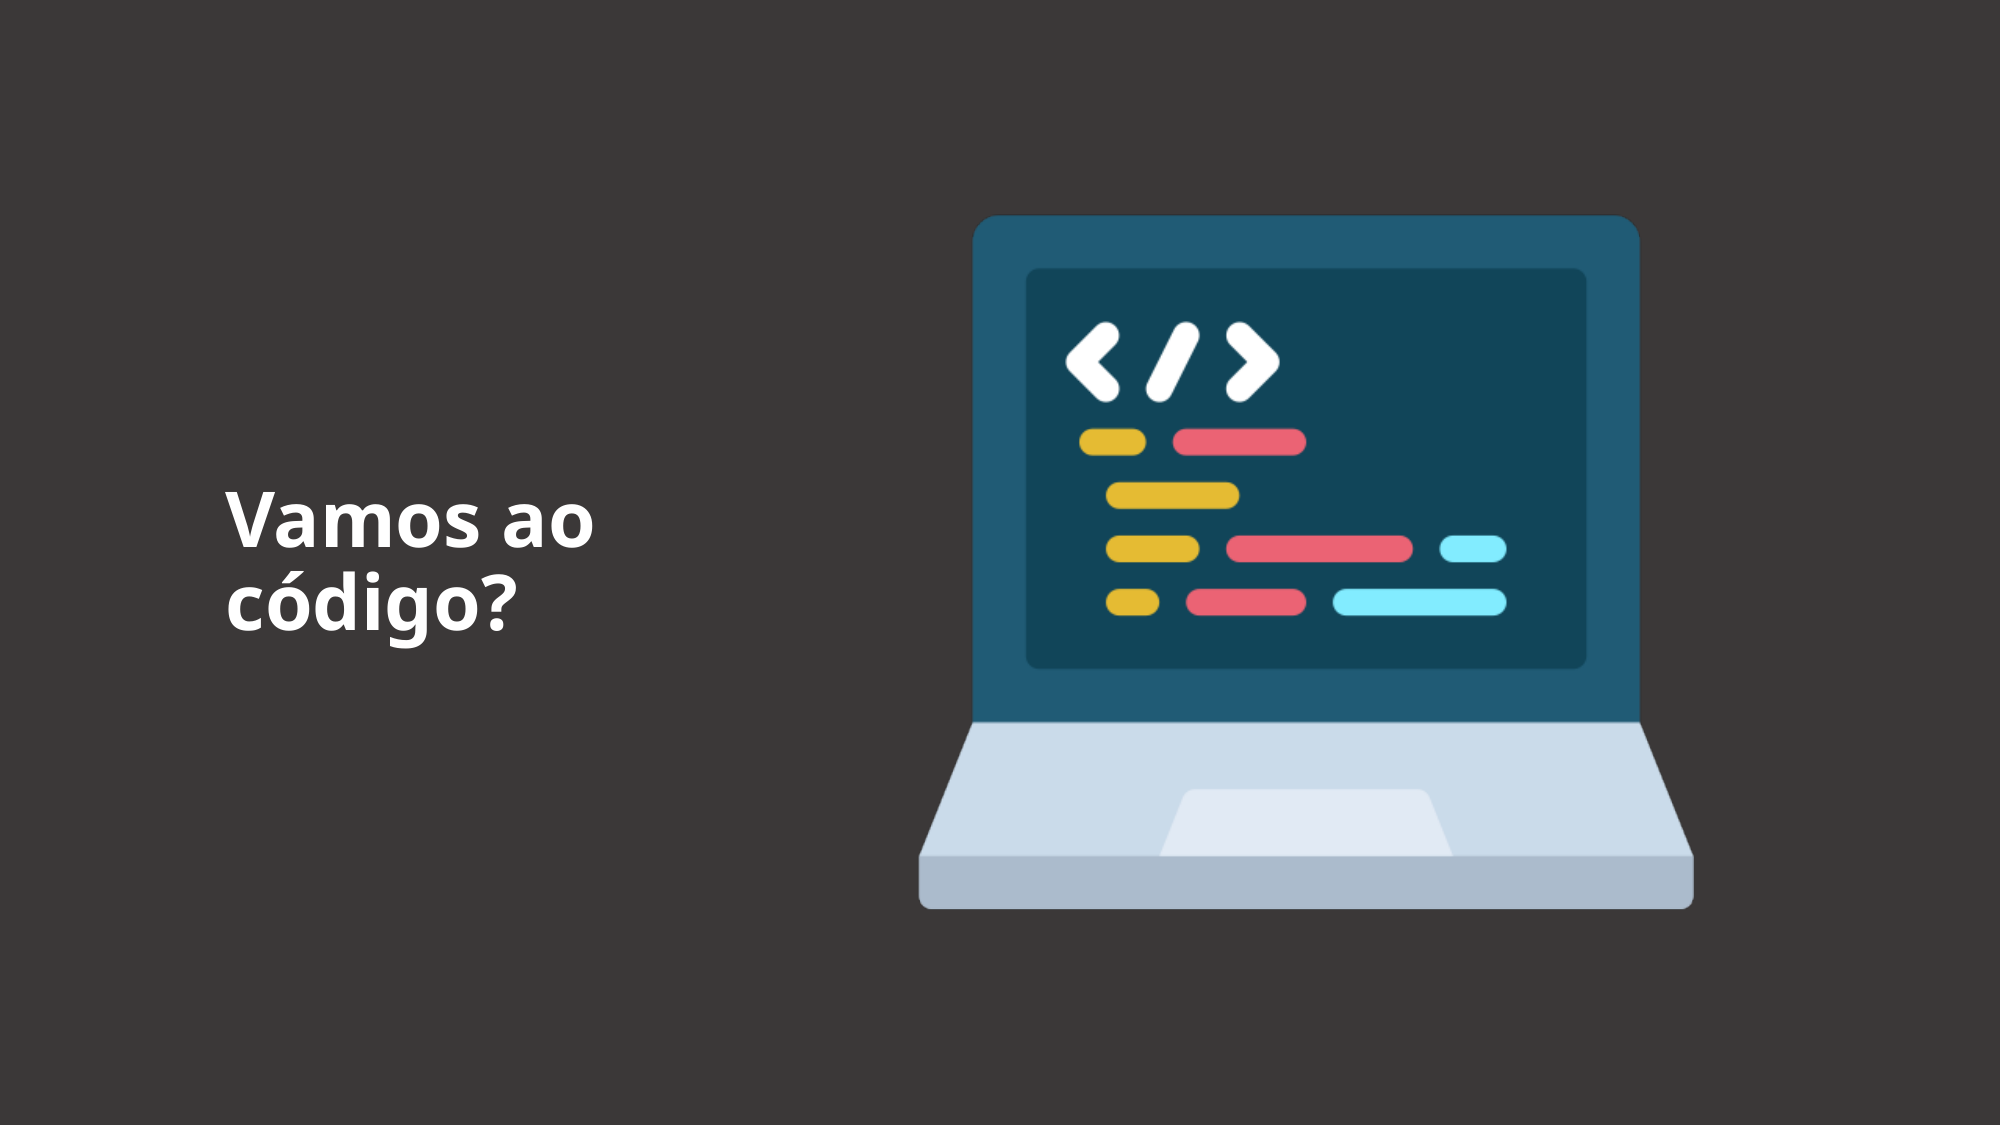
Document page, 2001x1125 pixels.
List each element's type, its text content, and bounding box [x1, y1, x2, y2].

text_box Vamos ao código? [214, 475, 735, 650]
picture [906, 162, 1707, 963]
